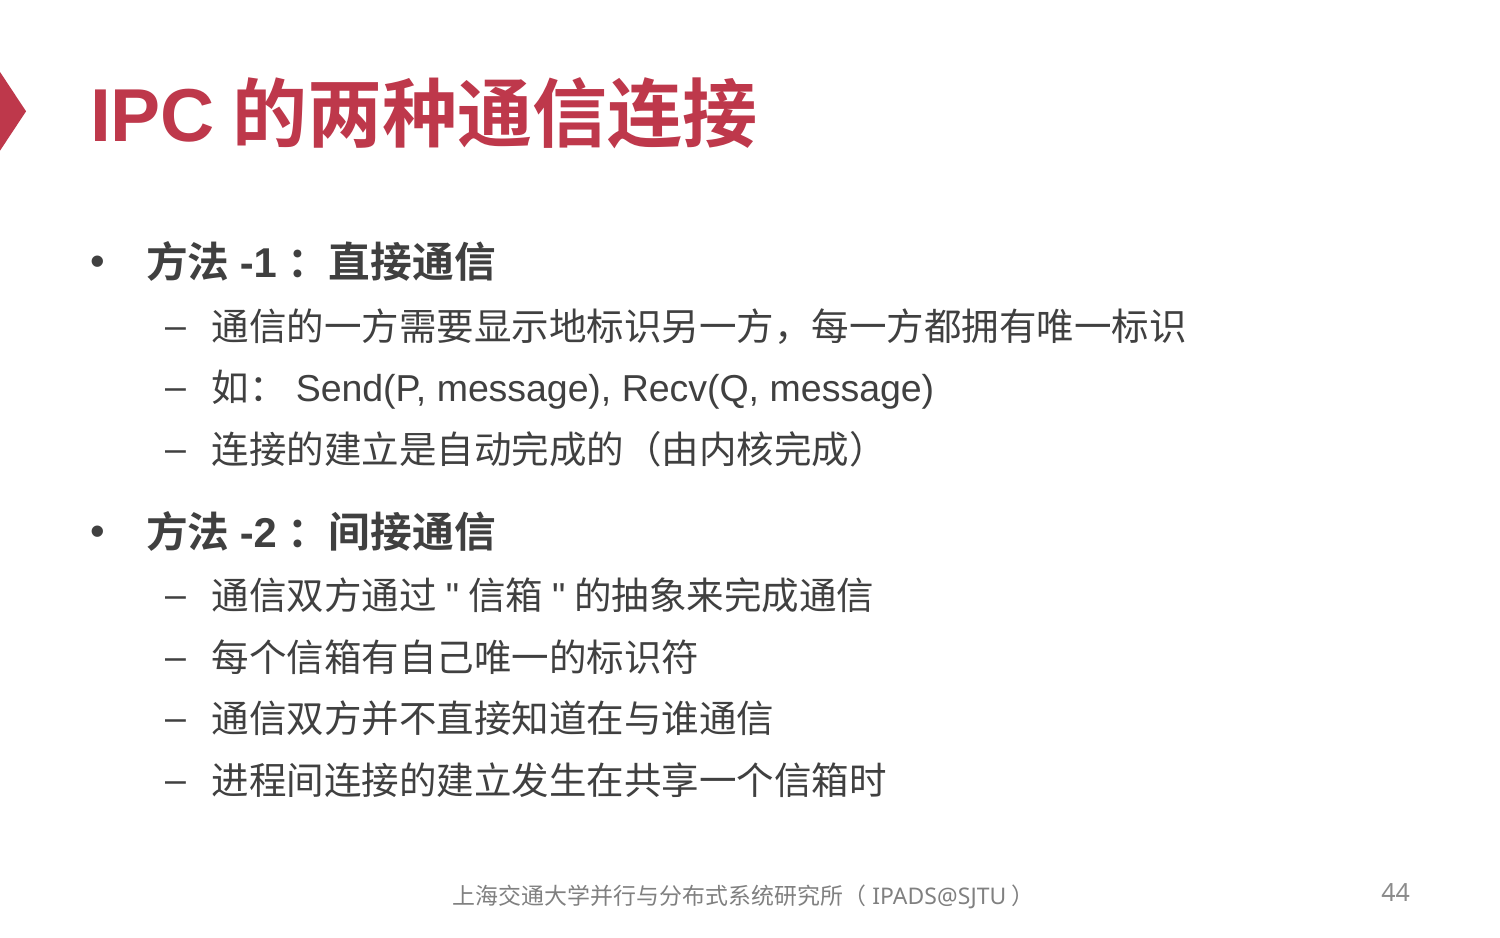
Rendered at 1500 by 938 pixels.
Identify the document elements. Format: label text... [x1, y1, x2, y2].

list 方法-1：直接通信 通信的一方需要显示地标识另一方，每一方都拥有唯一标识 如：Send(P, message), Recv(Q, message) 连接的建立是自动完成的（由内核完成） 方法-2：间接通信 通信双方通过"信箱"的抽象来完成通信 每个信箱有自己唯一的标识符 通信双方并不直接知道在与谁通信 进程间连接的建立发生在共享一个信箱时 [75, 218, 1425, 838]
footer 上海交通大学并行与分布式系统研究所（IPADS@SJTU） [418, 870, 1069, 921]
slide_number 44 [1074, 868, 1425, 919]
title IPC的两种通信连接 [75, 37, 1425, 186]
